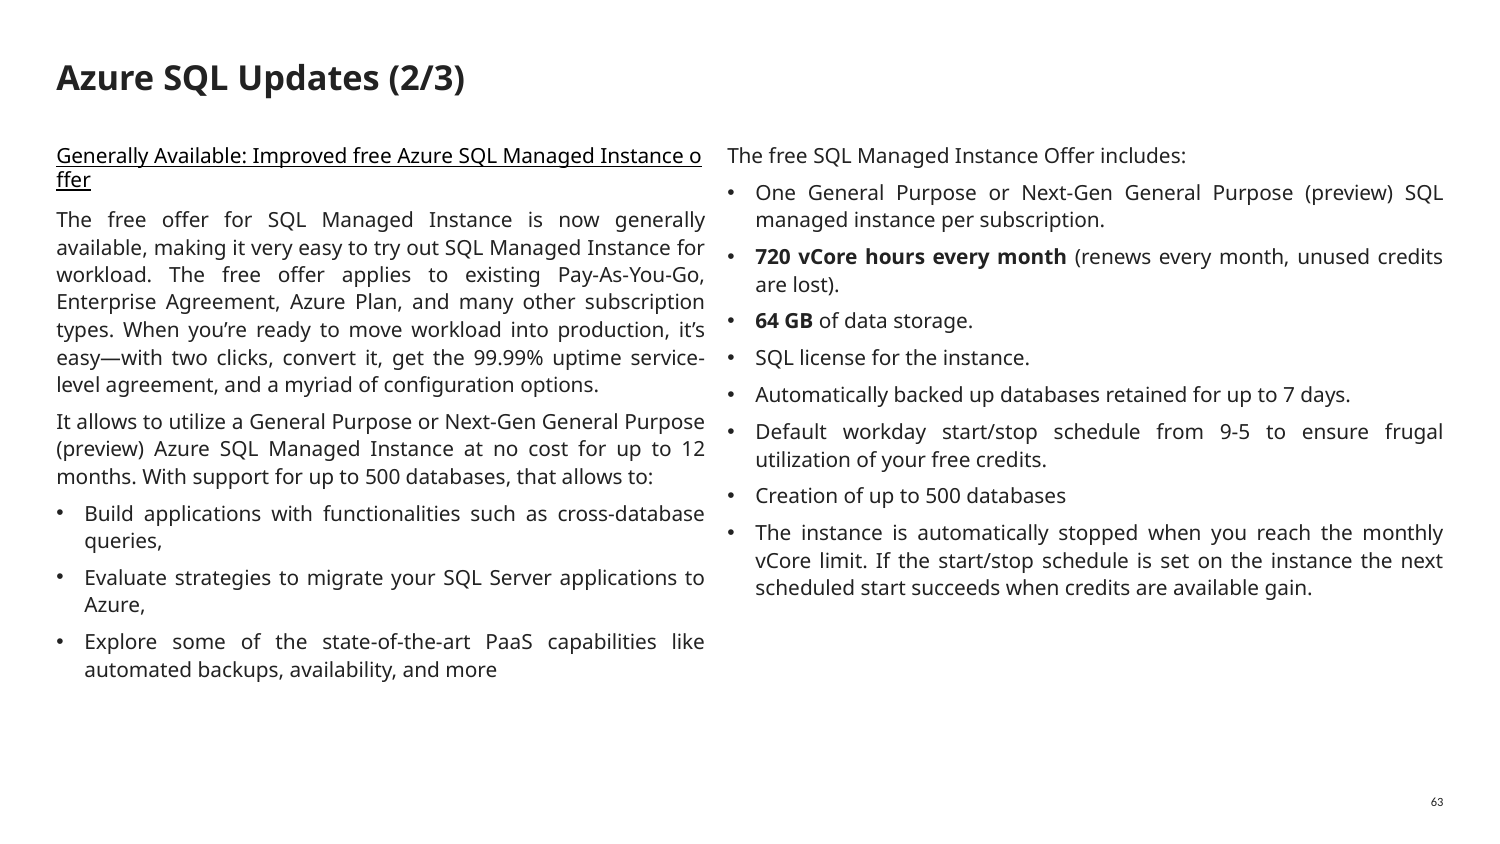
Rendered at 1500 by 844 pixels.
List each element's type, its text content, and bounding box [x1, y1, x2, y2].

list The free SQL Managed Instance Offer includes: One General Purpose or Next-Gen General Purpose (preview) SQL managed instance per subscription. 720 vCore hours every month (renews every month, unused credits are lost). 64 GB of data storage. SQL license for the instance. Automatically backed up databases retained for up to 7 days. Default workday start/stop schedule from 9-5 to ensure frugal utilization of your free credits. Creation of up to 500 databases The instance is automatically stopped when you reach the monthly vCore limit. If the start/stop schedule is set on the instance the next scheduled start succeeds when credits are available gain. [727, 140, 1444, 760]
title Azure SQL Updates (2/3) [56, 56, 1444, 113]
list Generally Available: Improved free Azure SQL Managed Instance offer The free offer for SQL Managed Instance is now generally available, making it very easy to try out SQL Managed Instance for workload. The free offer applies to existing Pay-As-You-Go, Enterprise Agreement, Azure Plan, and many other subscription types. When you’re ready to move workload into production, it’s easy—with two clicks, convert it, get the 99.99% uptime service-level agreement, and a myriad of configuration options. It allows to utilize a General Purpose or Next-Gen General Purpose (preview) Azure SQL Managed Instance at no cost for up to 12 months. With support for up to 500 databases, that allows to: Build applications with functionalities such as cross-database queries, Evaluate strategies to migrate your SQL Server applications to Azure, Explore some of the state-of-the-art PaaS capabilities like automated backups, availability, and more [56, 140, 706, 760]
